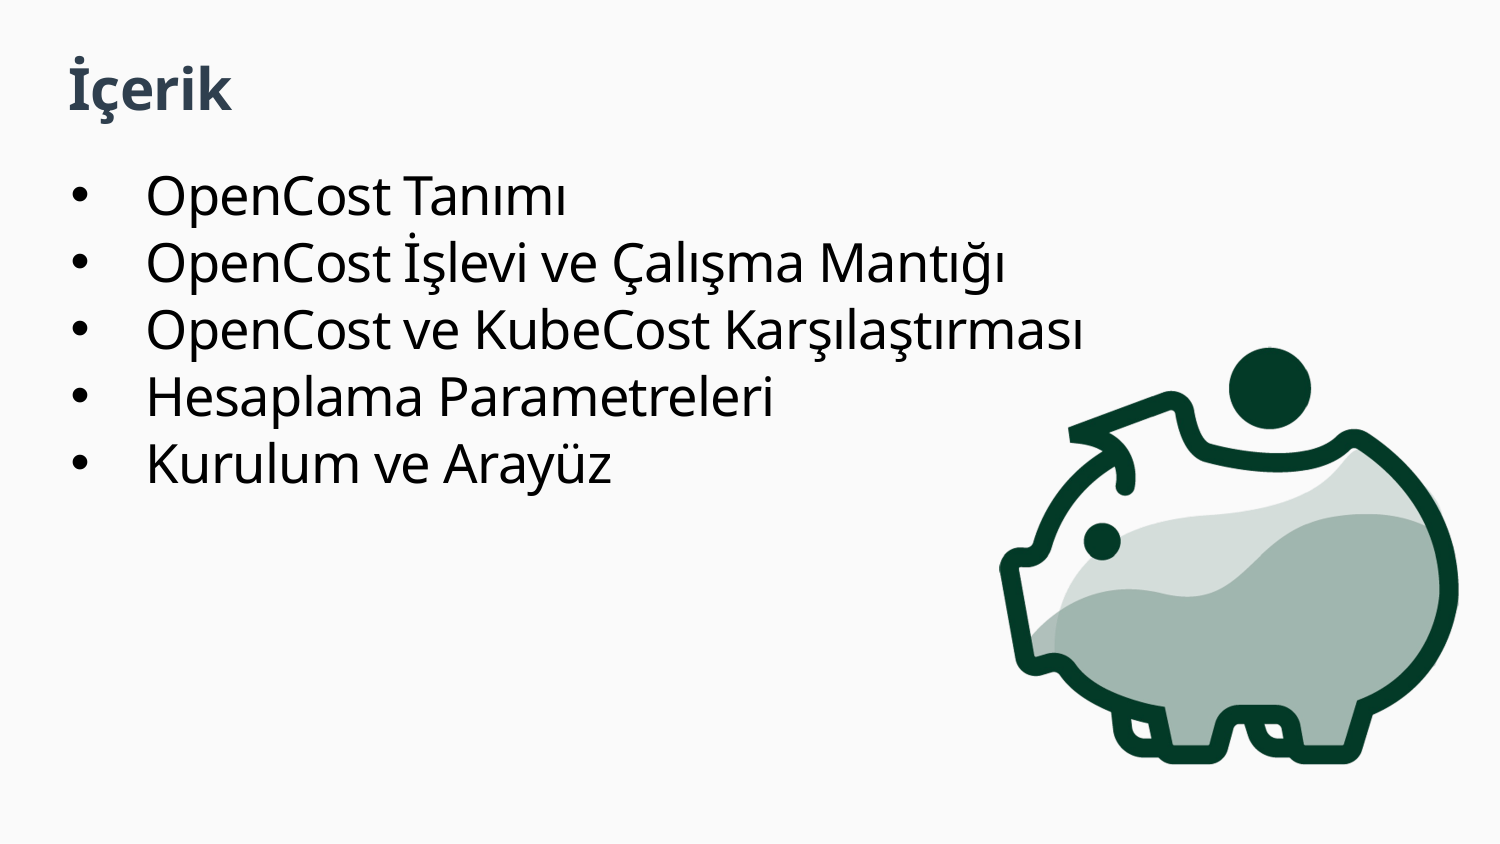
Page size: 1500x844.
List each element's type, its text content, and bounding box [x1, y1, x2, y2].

picture [999, 346, 1460, 766]
title İçerik [66, 50, 1074, 194]
text_box OpenCost Tanımı OpenCost İşlevi ve Çalışma Mantığı OpenCost ve KubeCost Karşılaştırması Hesaplama Parametreleri Kurulum ve Arayüz [68, 159, 1277, 495]
